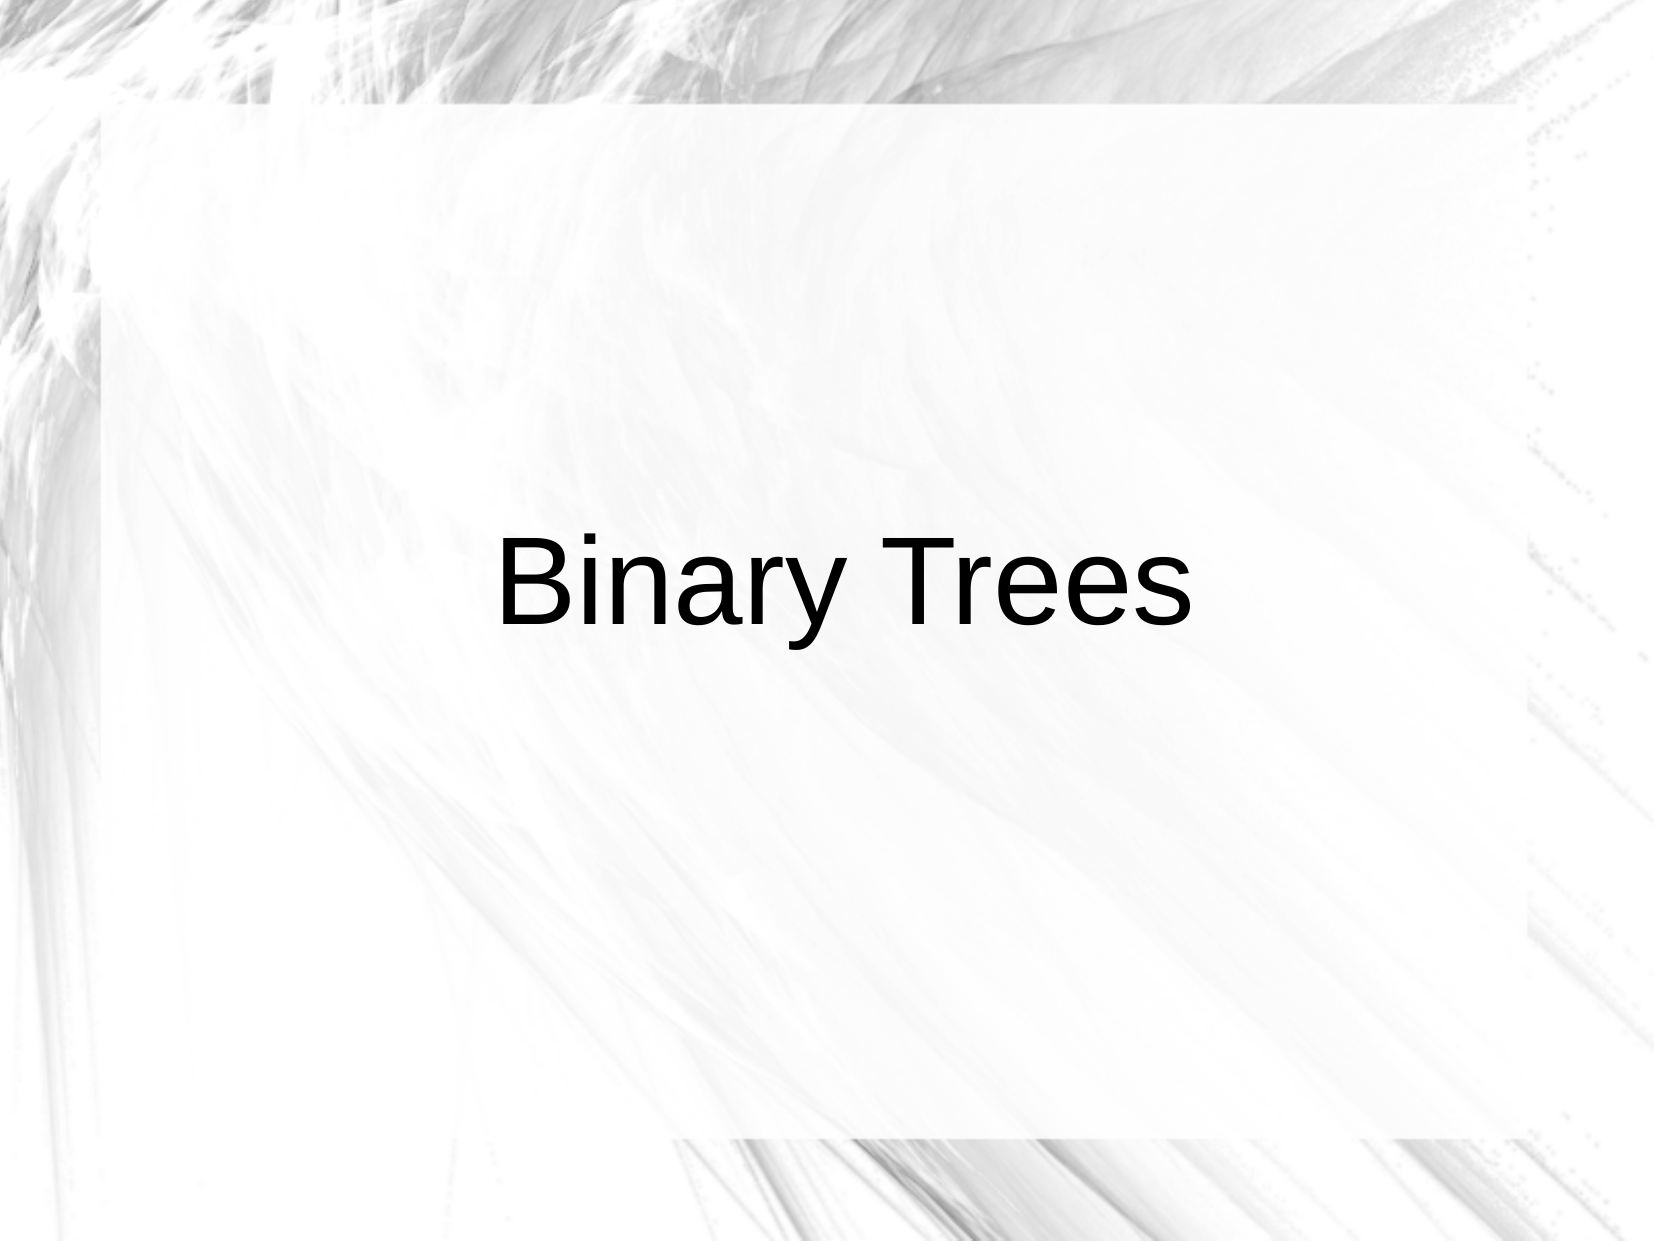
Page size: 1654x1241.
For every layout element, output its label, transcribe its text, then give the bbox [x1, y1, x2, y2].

list Binary Trees [118, 319, 1571, 1102]
picture [0, 0, 1654, 1241]
